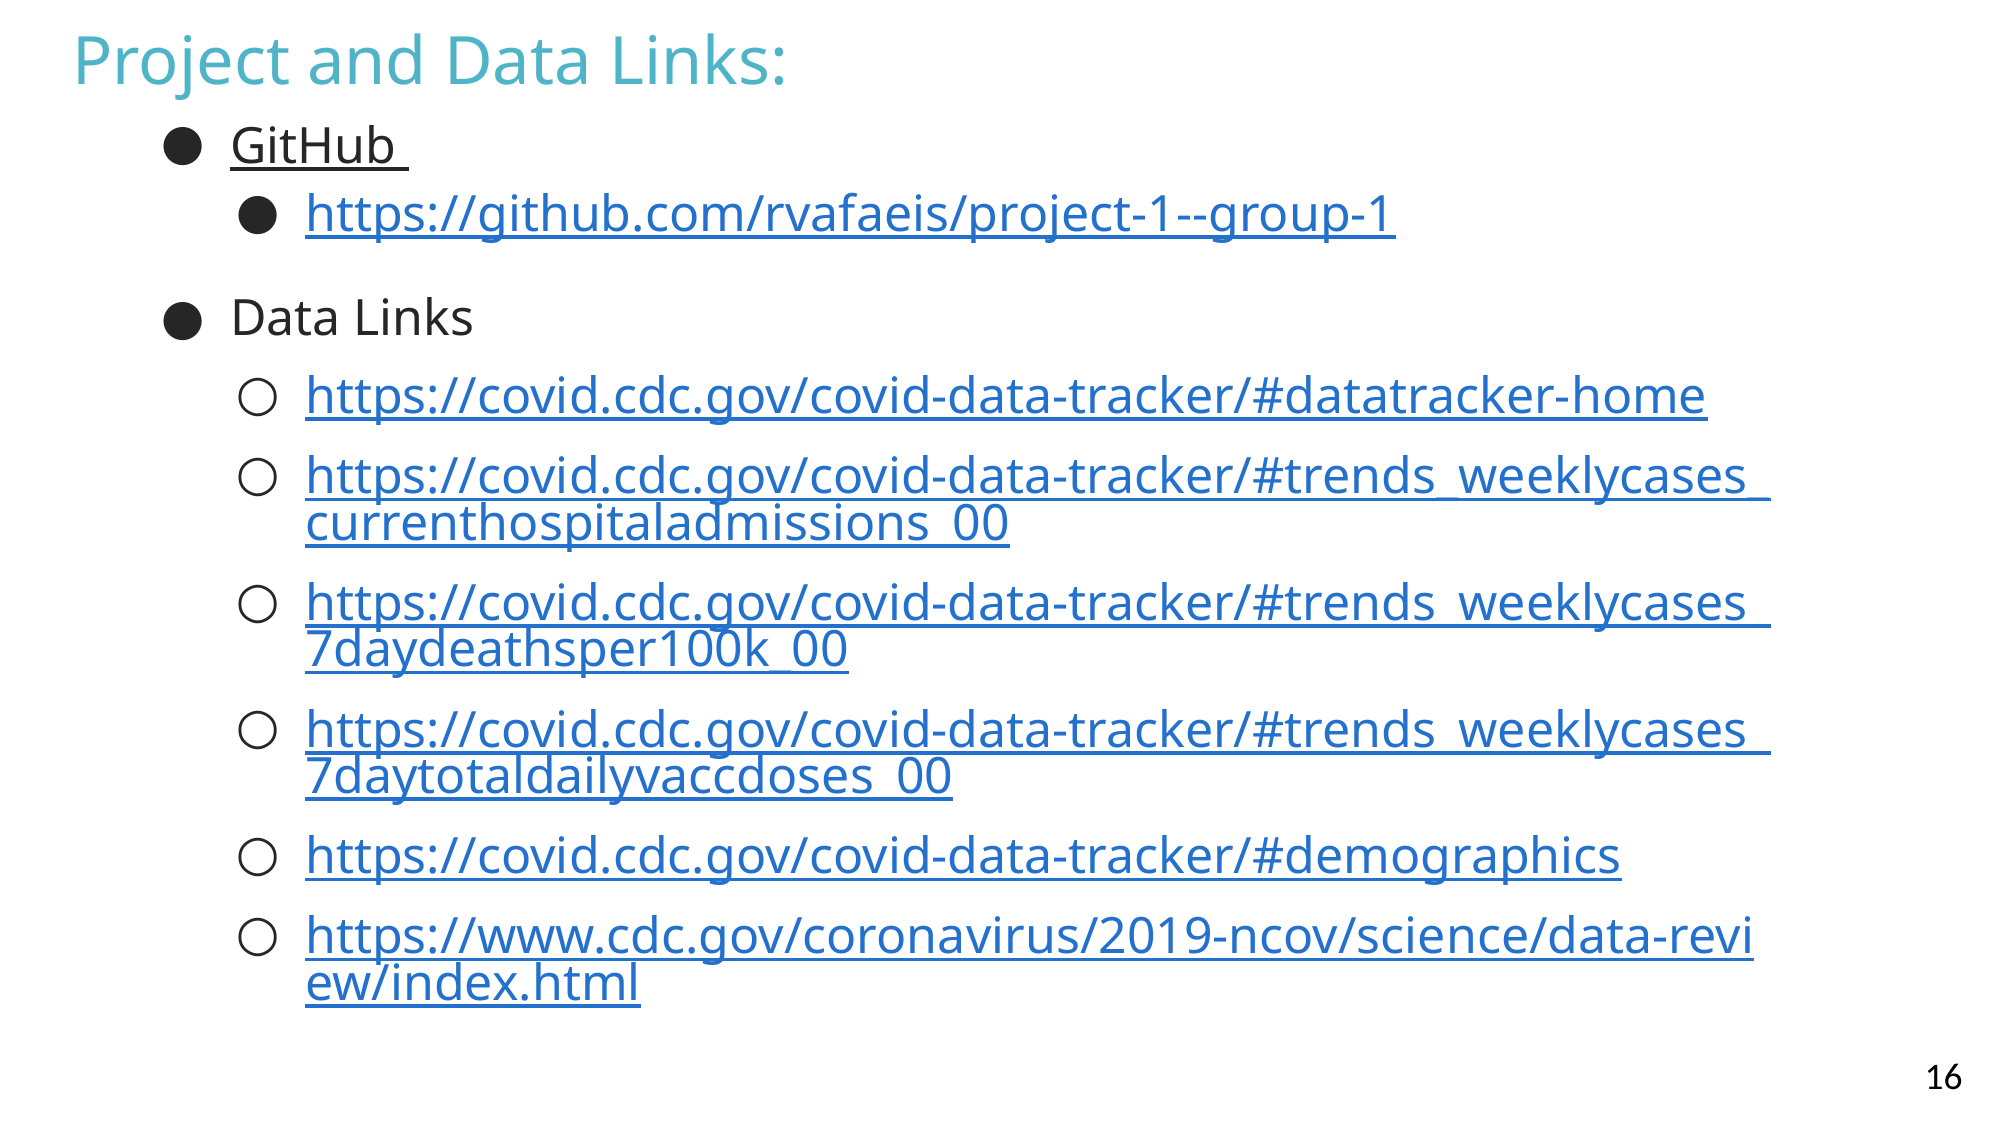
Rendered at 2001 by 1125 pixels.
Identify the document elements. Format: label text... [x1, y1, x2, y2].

text_box 16 [1729, 1044, 1978, 1105]
title Project and Data Links: [0, 0, 2000, 98]
list GitHub https://github.com/rvafaeis/project-1--group-1 Data Links https://covid.cdc.gov/covid-data-tracker/#datatracker-home https://covid.cdc.gov/covid-data-tracker/#trends_weeklycases_currenthospitaladmissions_00 https://covid.cdc.gov/covid-data-tracker/#trends_weeklycases_7daydeathsper100k_00 https://covid.cdc.gov/covid-data-tracker/#trends_weeklycases_7daytotaldailyvaccdoses_00 https://covid.cdc.gov/covid-data-tracker/#demographics https://www.cdc.gov/coronavirus/2019-ncov/science/data-review/index.html [55, 116, 1852, 1096]
